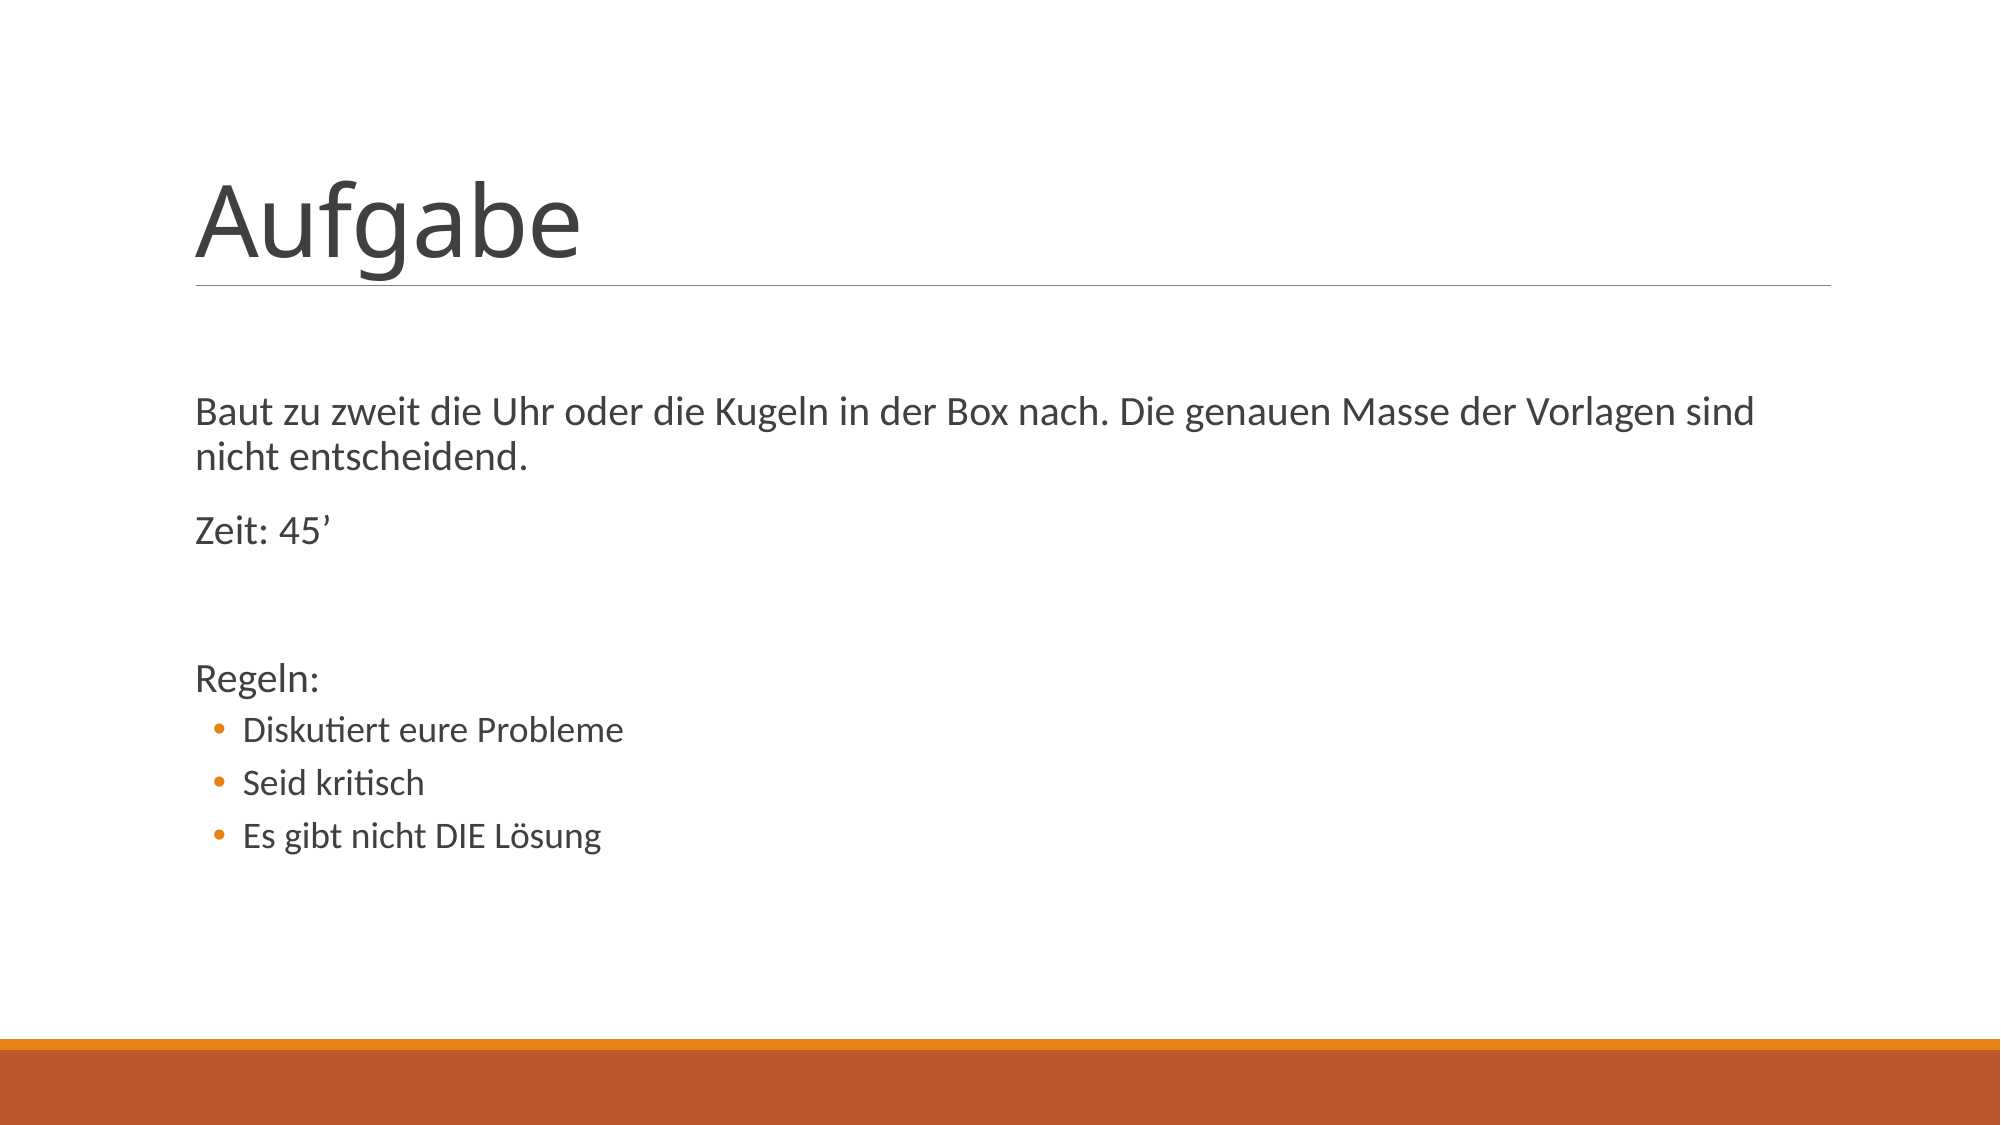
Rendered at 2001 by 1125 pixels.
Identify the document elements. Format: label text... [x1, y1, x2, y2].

list Baut zu zweit die Uhr oder die Kugeln in der Box nach. Die genauen Masse der Vorlagen sind nicht entscheidend. Zeit: 45’ Regeln: Diskutiert eure Probleme Seid kritisch Es gibt nicht DIE Lösung [180, 302, 1830, 963]
title Aufgabe [180, 47, 1830, 285]
